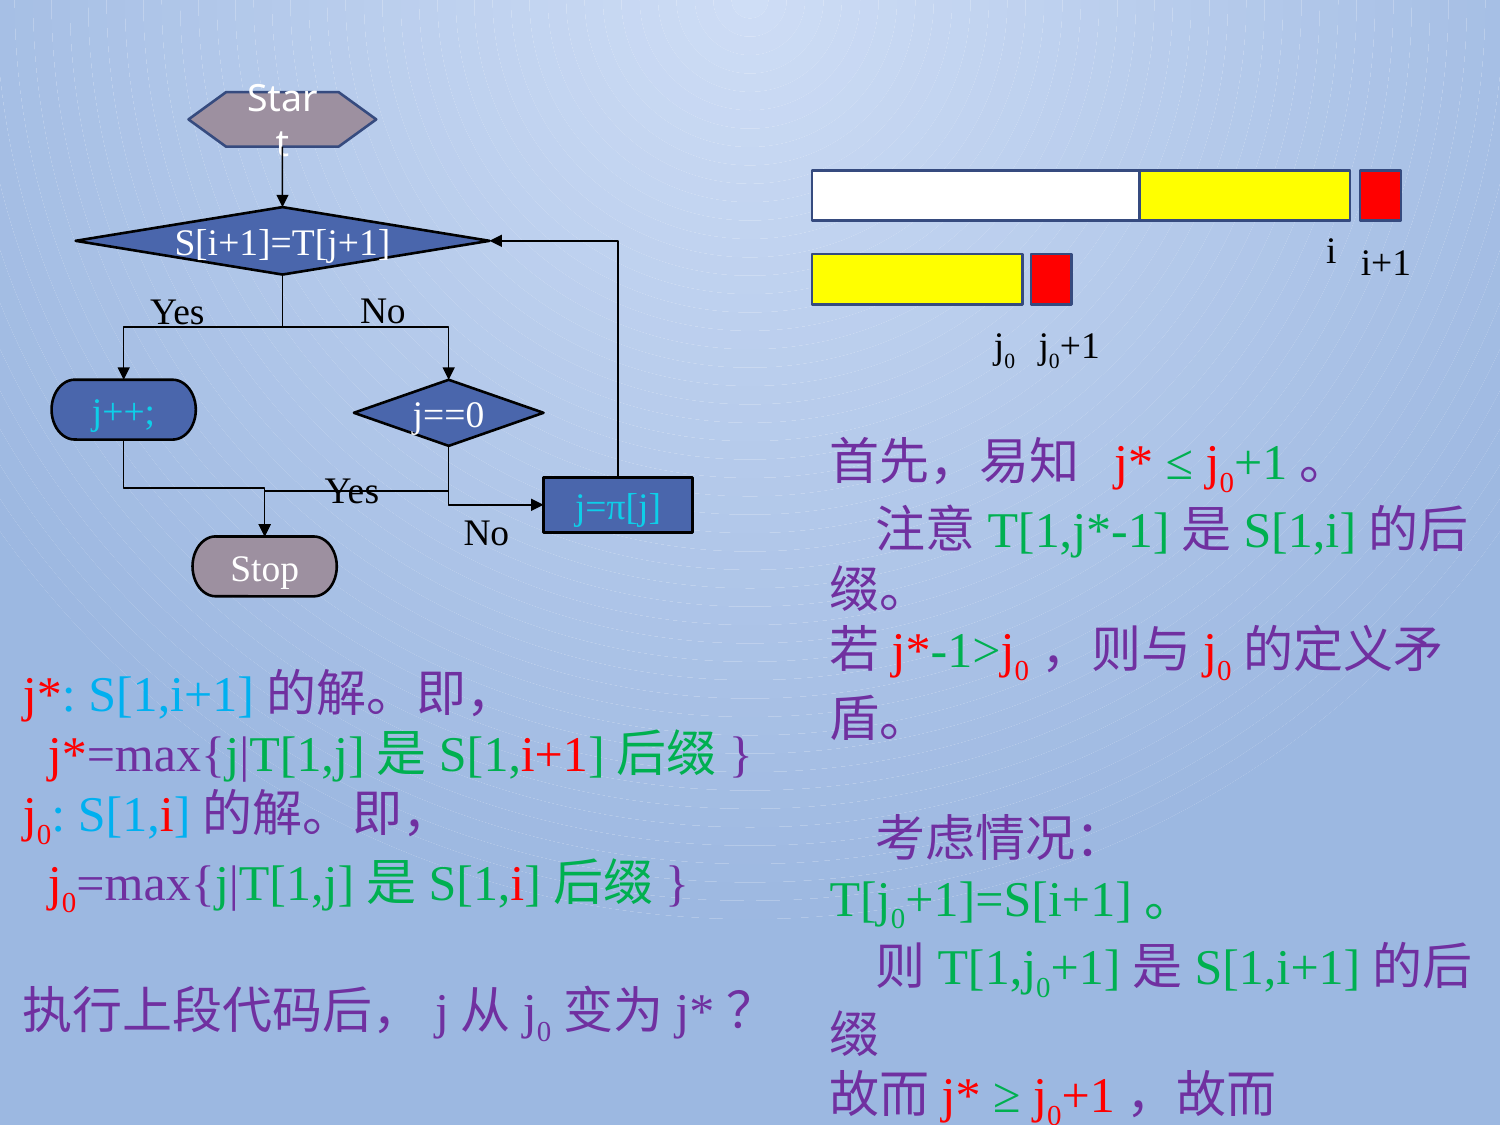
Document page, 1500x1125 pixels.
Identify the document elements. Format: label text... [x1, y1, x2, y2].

text_box [1138, 169, 1351, 222]
text_box [811, 169, 1138, 222]
text_box j0+1 [1023, 313, 1115, 380]
text_box [1030, 253, 1073, 306]
text_box [811, 253, 1024, 306]
text_box j*: S[1,i+1]的解。即， j*=max{j|T[1,j]是S[1,i+1]后缀} j0: S[1,i]的解。即， j0=max{j|T[1,j]是S[1,i]后缀} 执行上段代码后，j从j0变为j*？ [8, 654, 792, 1055]
text_box [1359, 169, 1402, 222]
text_box j0 [979, 313, 1023, 380]
text_box i+1 [1346, 230, 1427, 291]
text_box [51, 91, 693, 597]
text_box 首先，易知 j* ≤ j0+1。 注意T[1,j*-1]是S[1,i]的后缀。 若j*-1>j0，则与j0的定义矛盾。 考虑情况：T[j0+1]=S[i+1]。 则T[1,j0+1]是S[1,i+1]的后缀 故而j* ≥ j0+1，故而j*=j0+1。 接下来，我们考虑另一种情况，即T[j0+1]≠S[i+1]。 [814, 422, 1500, 1125]
text_box i [1311, 219, 1352, 279]
